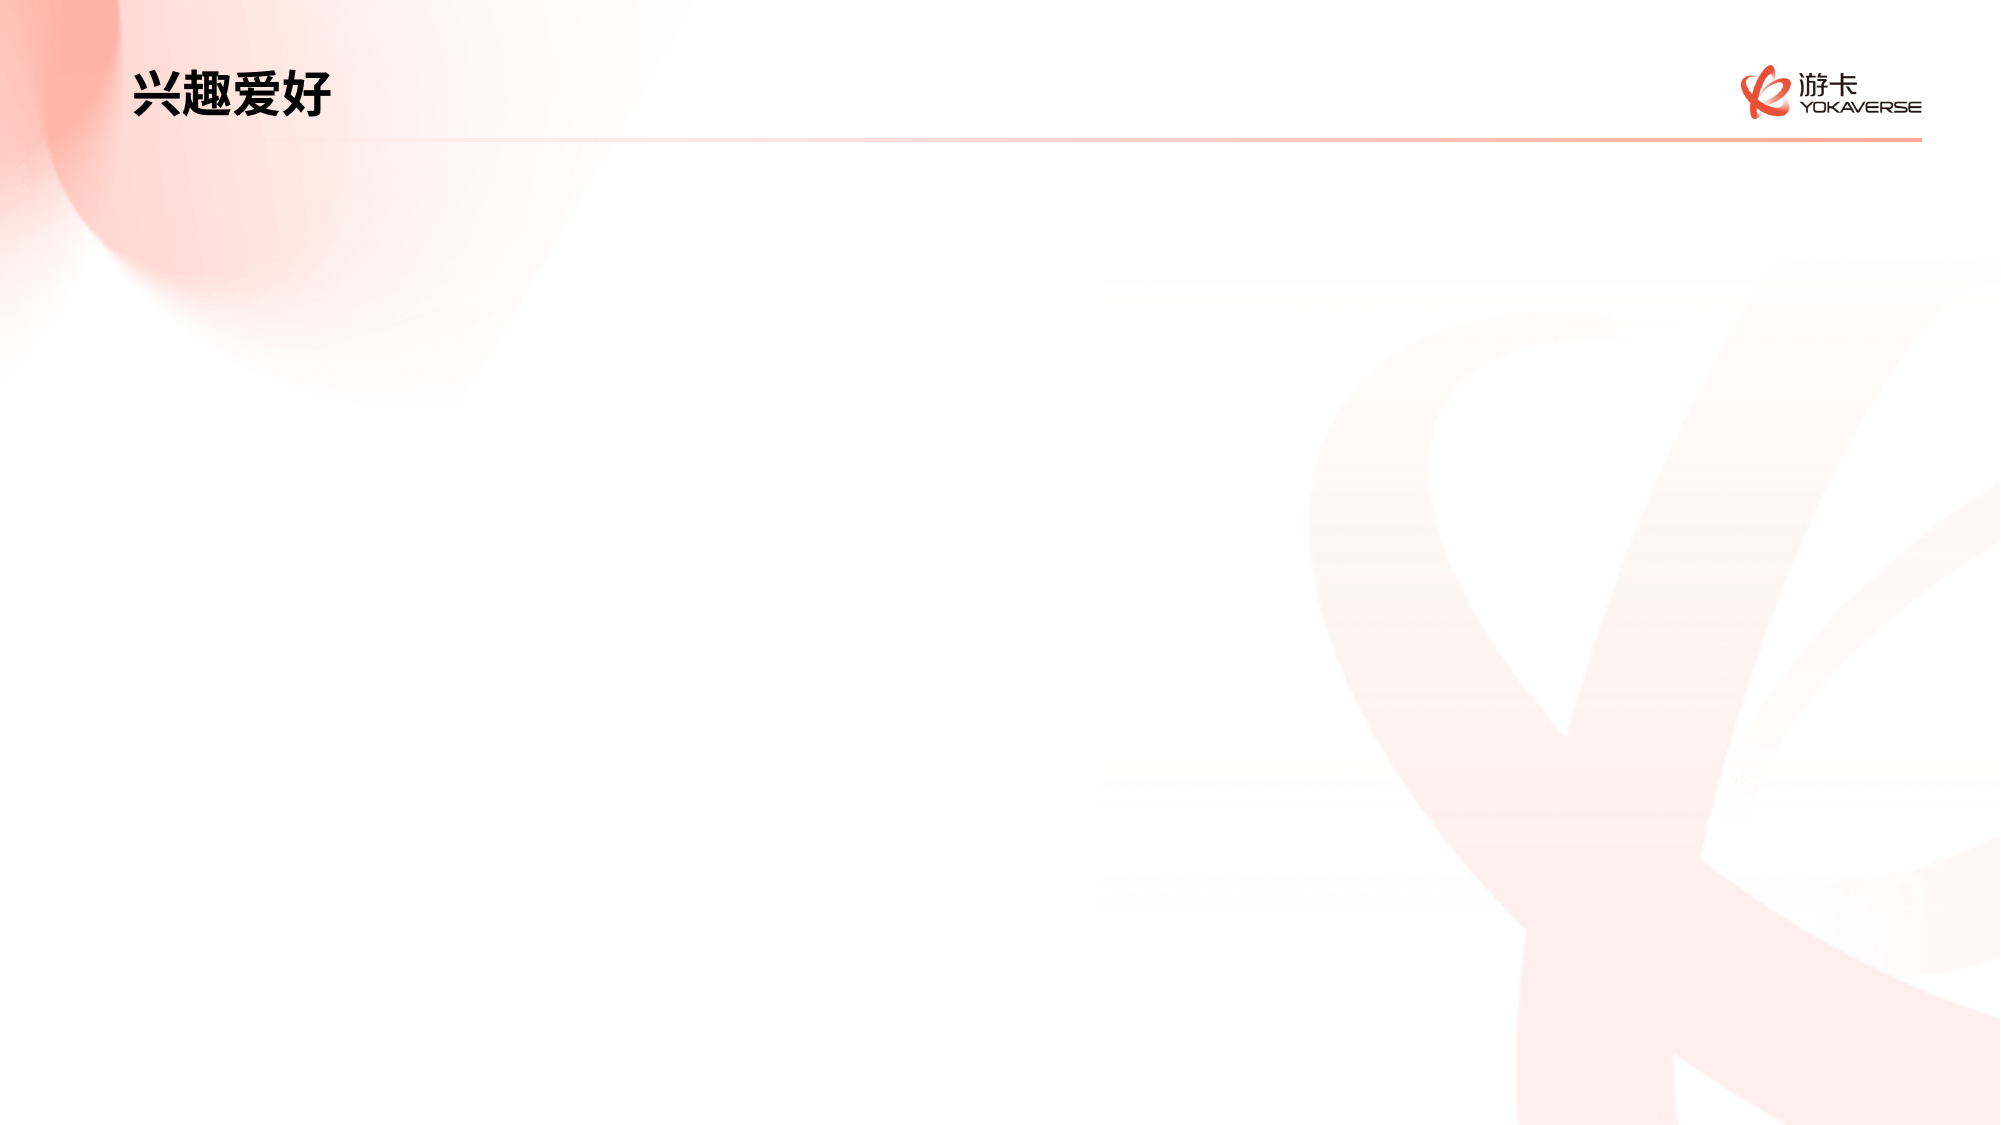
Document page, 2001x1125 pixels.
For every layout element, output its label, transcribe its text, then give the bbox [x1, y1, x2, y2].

picture [0, 0, 726, 652]
picture [1100, 0, 2000, 1125]
text_box 兴趣爱好 [118, 54, 348, 130]
